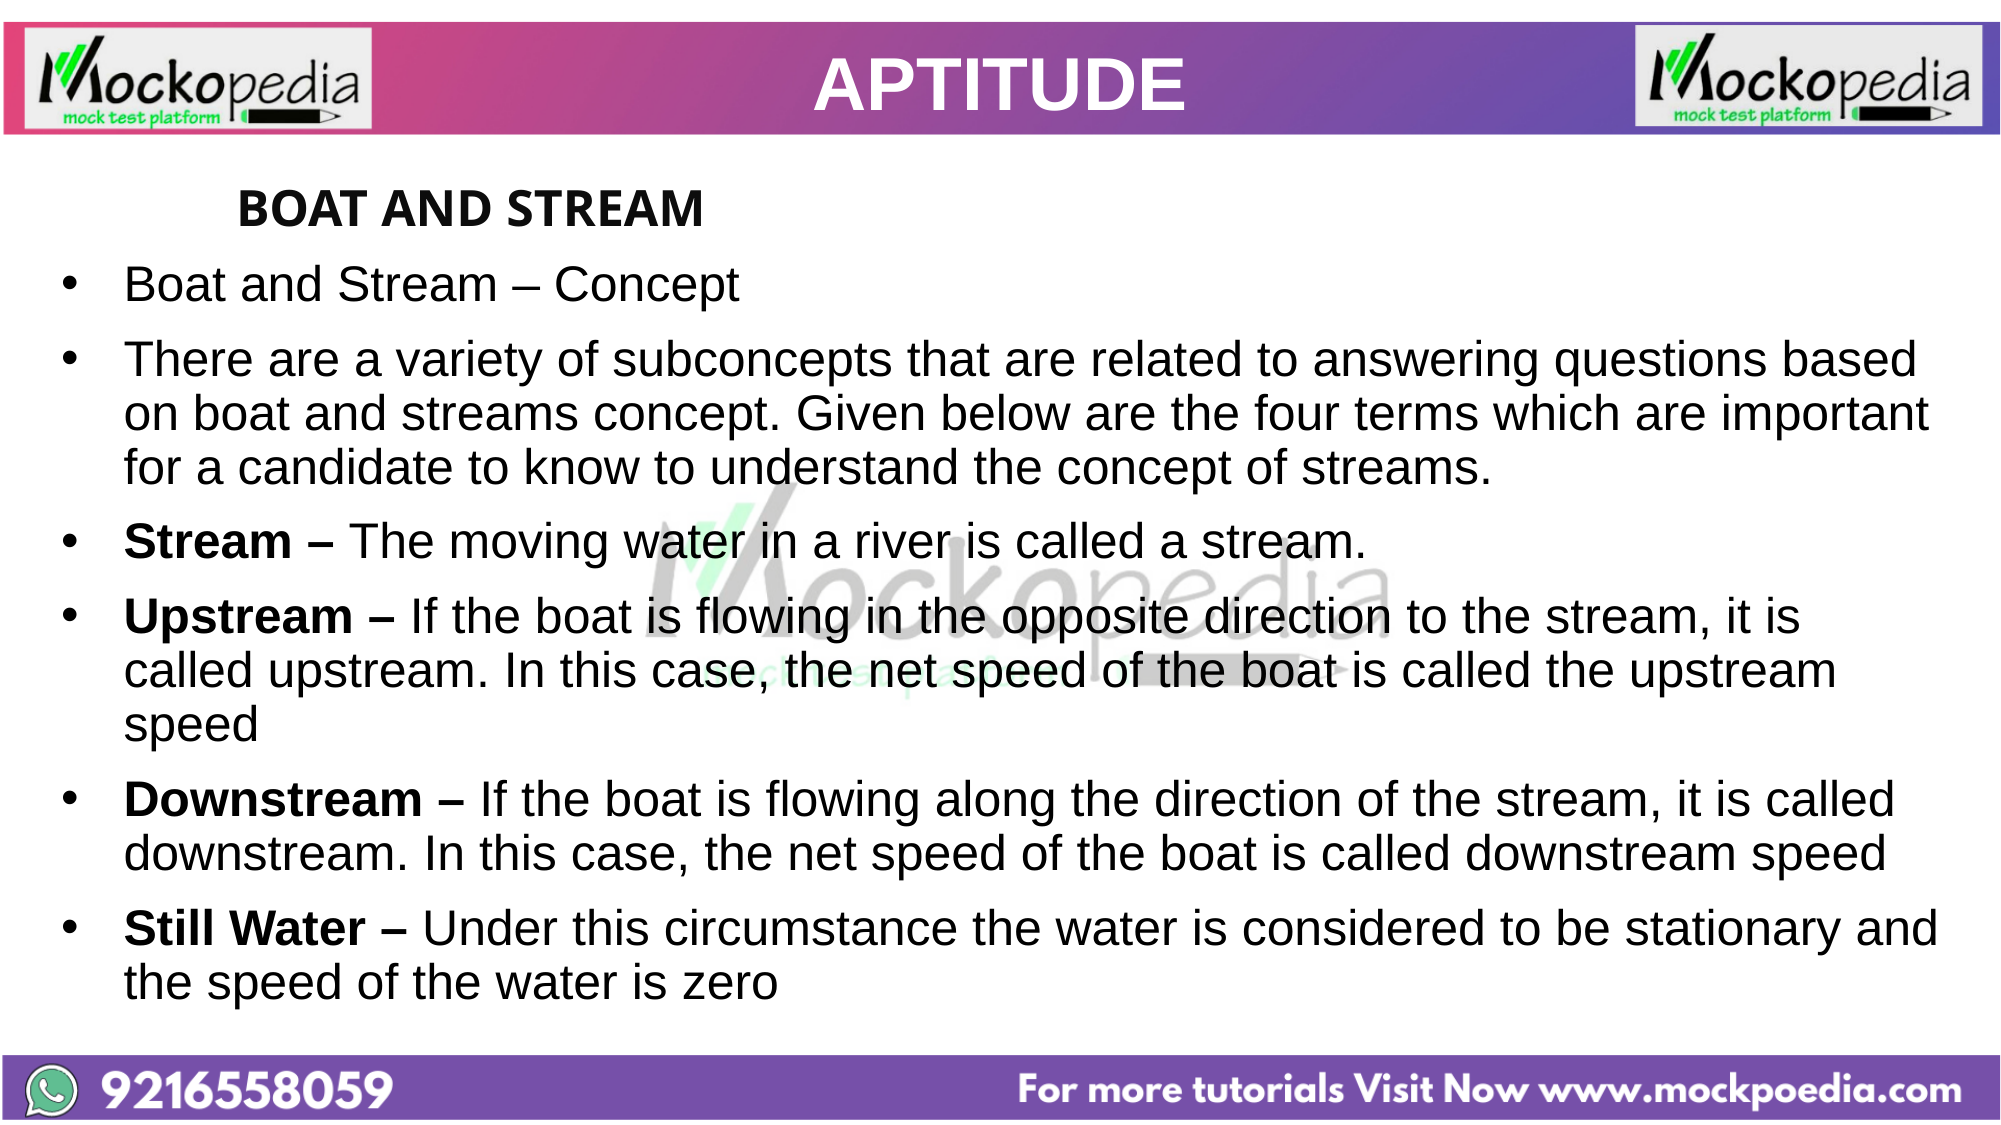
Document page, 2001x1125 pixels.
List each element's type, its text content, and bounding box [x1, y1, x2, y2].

list BOAT AND STREAM Boat and Stream – Concept There are a variety of subconcepts that are related to answering questions based on boat and streams concept. Given below are the four terms which are important for a candidate to know to understand the concept of streams. Stream – The moving water in a river is called a stream. Upstream – If the boat is flowing in the opposite direction to the stream, it is called upstream. In this case, the net speed of the boat is called the upstream speed Downstream – If the boat is flowing along the direction of the stream, it is called downstream. In this case, the net speed of the boat is called downstream speed Still Water – Under this circumstance the water is considered to be stationary and the speed of the water is zero [33, 175, 1959, 1053]
title APTITUDE [41, 31, 1959, 142]
picture [0, 0, 2001, 1125]
